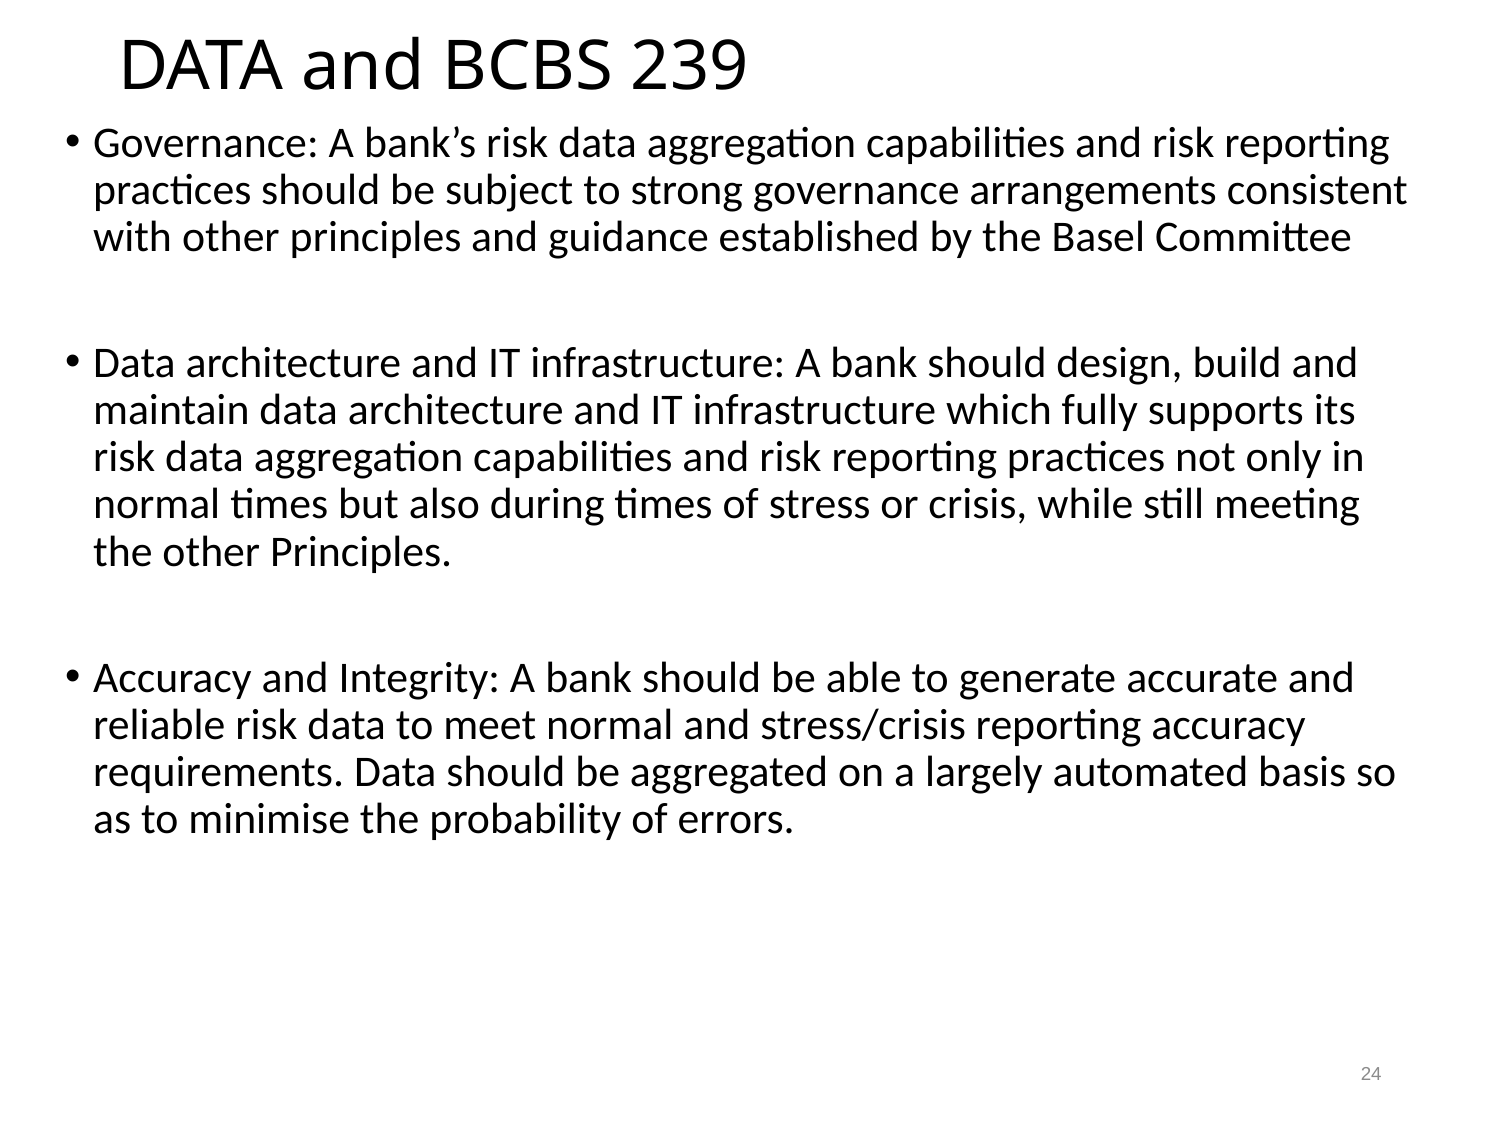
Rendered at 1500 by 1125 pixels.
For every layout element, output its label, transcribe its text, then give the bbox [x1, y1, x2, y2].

slide_number 24 [1059, 1042, 1397, 1103]
list Governance: A bank’s risk data aggregation capabilities and risk reporting practices should be subject to strong governance arrangements consistent with other principles and guidance established by the Basel Committee Data architecture and IT infrastructure: A bank should design, build and maintain data architecture and IT infrastructure which fully supports its risk data aggregation capabilities and risk reporting practices not only in normal times but also during times of stress or crisis, while still meeting the other Principles. Accuracy and Integrity: A bank should be able to generate accurate and reliable risk data to meet normal and stress/crisis reporting accuracy requirements. Data should be aggregated on a largely automated basis so as to minimise the probability of errors. [50, 111, 1438, 1014]
title DATA and BCBS 239 [103, 22, 1425, 111]
